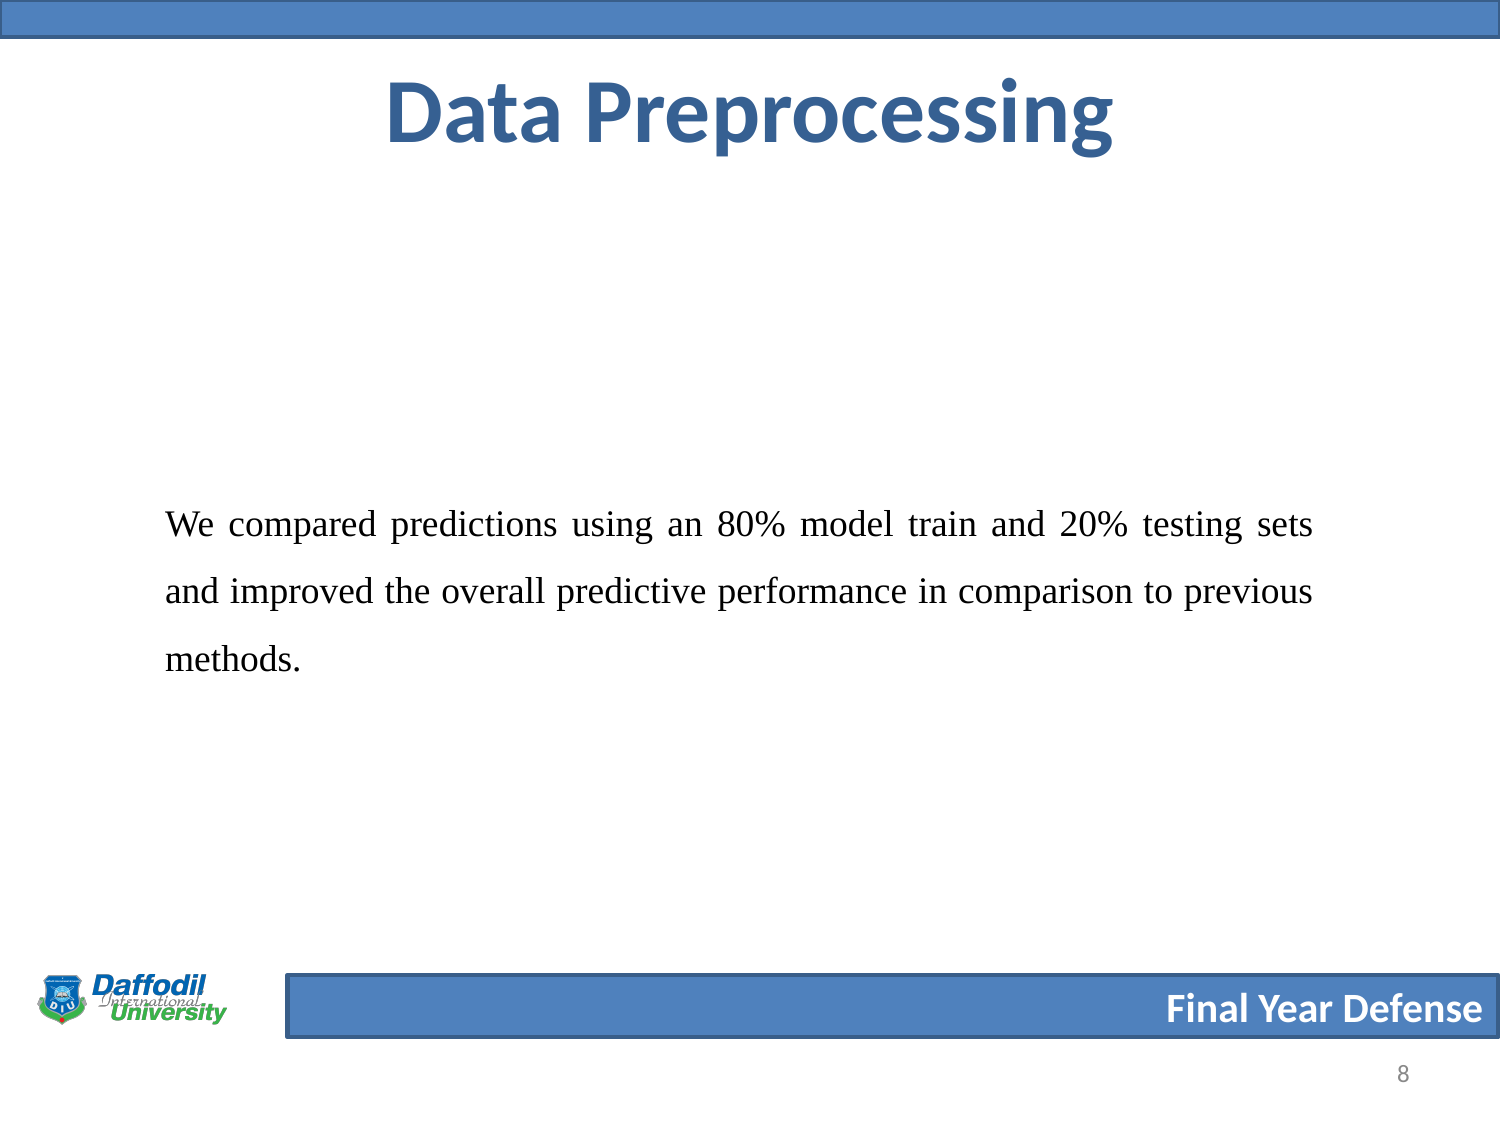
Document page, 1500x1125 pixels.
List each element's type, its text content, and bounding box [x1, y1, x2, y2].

text_box Data Preprocessing [75, 45, 1425, 233]
text_box ‹#› [1074, 1042, 1425, 1103]
text_box We compared predictions using an 80% model train and 20% testing sets and improved the overall predictive performance in comparison to previous methods. [75, 274, 1425, 925]
picture [37, 974, 227, 1025]
